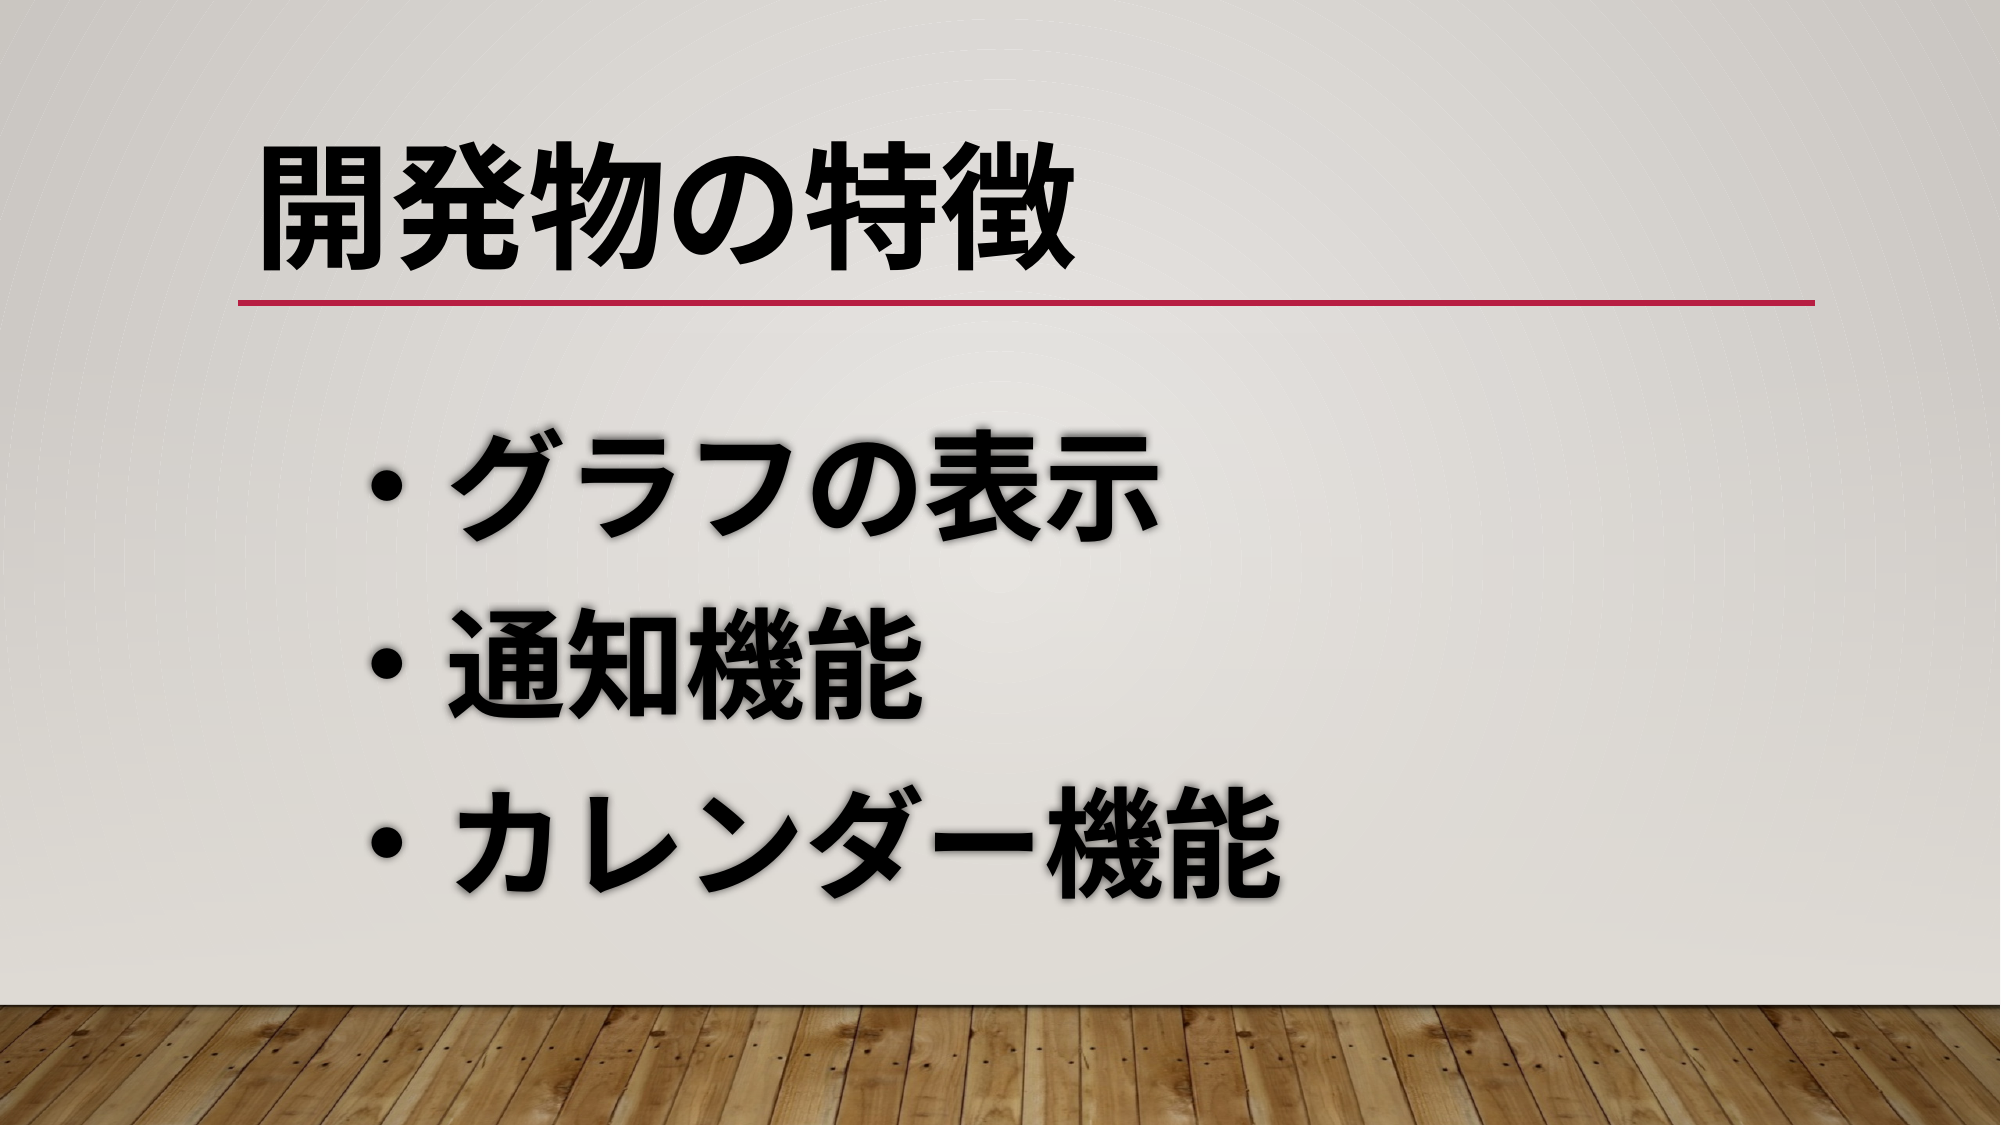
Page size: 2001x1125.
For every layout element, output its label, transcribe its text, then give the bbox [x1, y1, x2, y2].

picture [0, 1005, 2000, 1125]
text_box ・グラフの表示 [312, 403, 2000, 563]
title 開発物の特徴 [238, 131, 1814, 305]
text_box ・カレンダー機能 [312, 760, 2000, 921]
text_box ・通知機能 [312, 582, 2000, 742]
